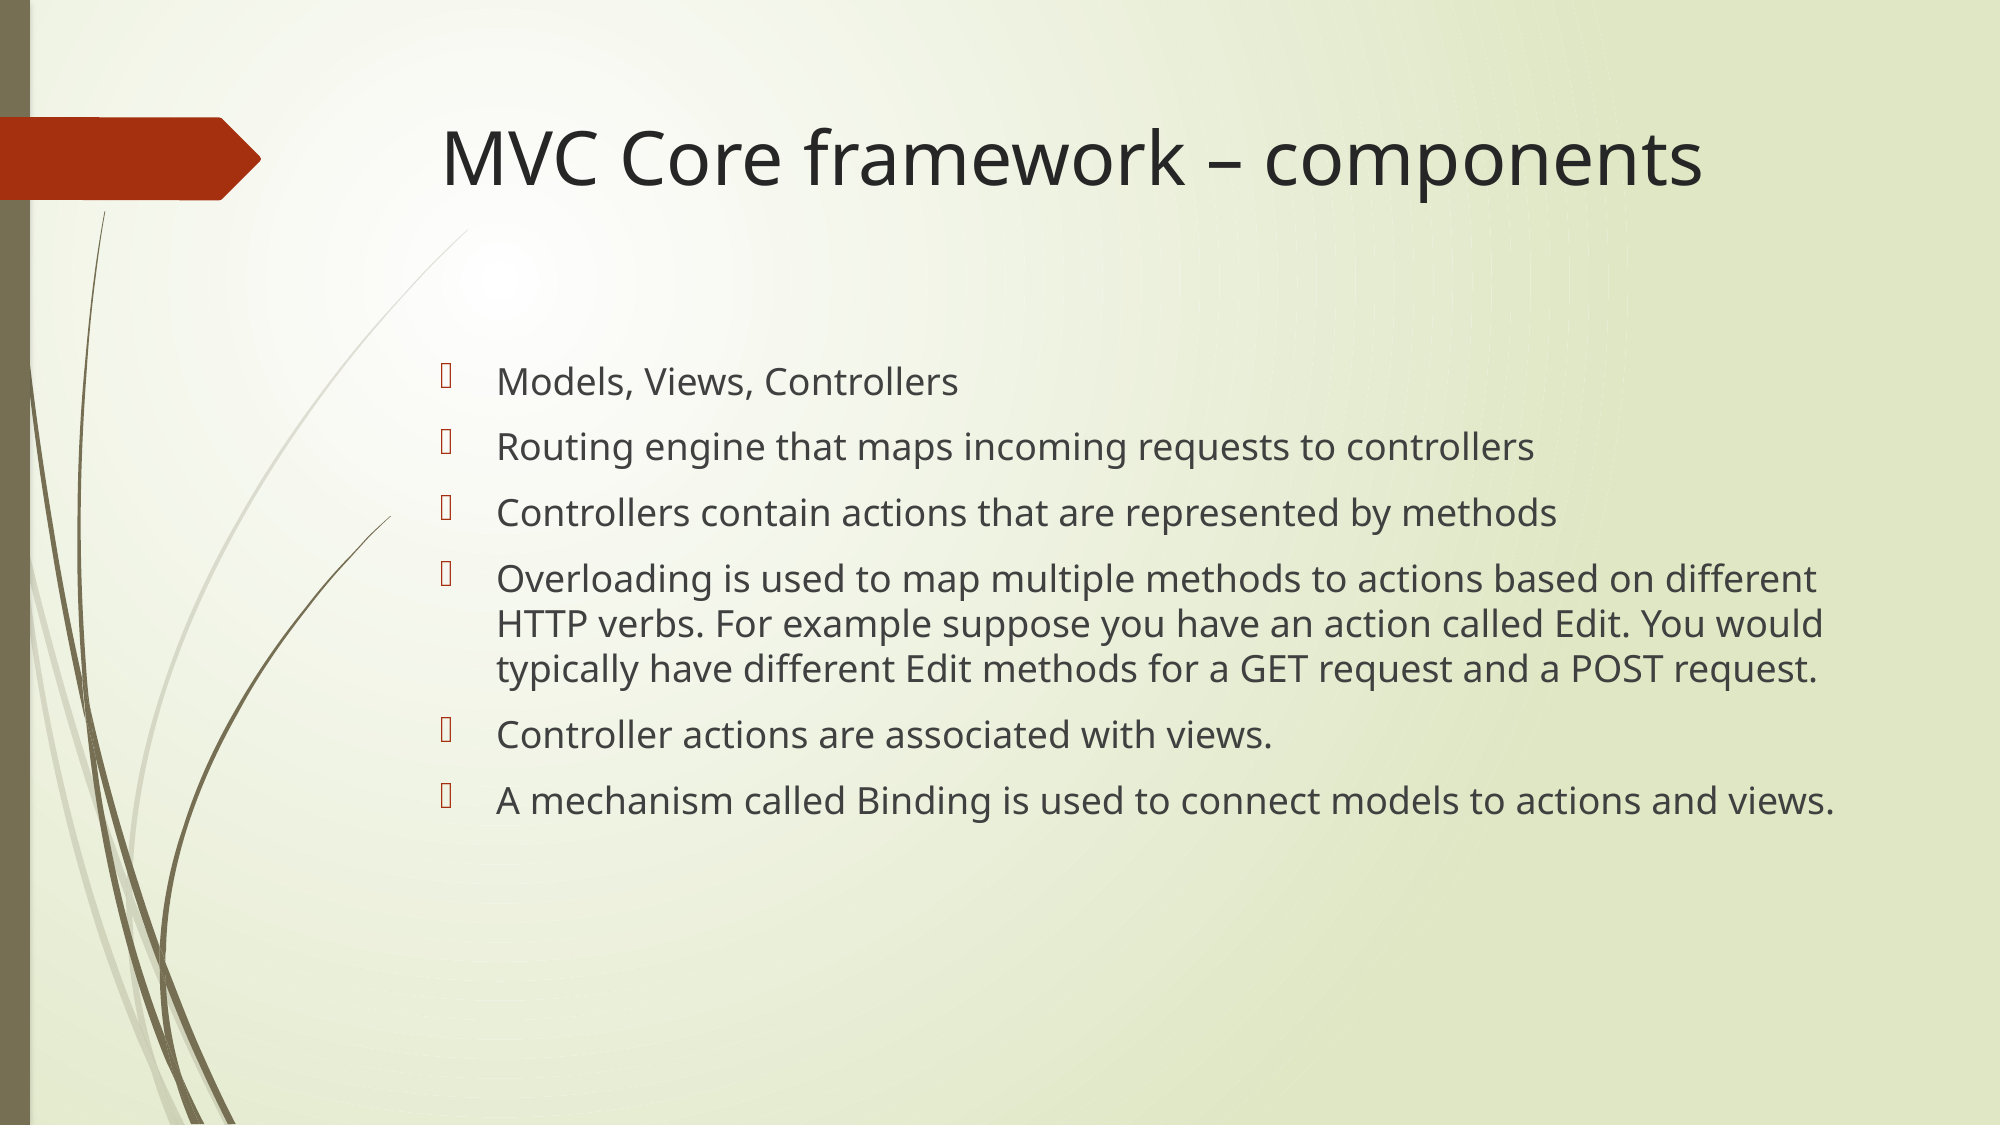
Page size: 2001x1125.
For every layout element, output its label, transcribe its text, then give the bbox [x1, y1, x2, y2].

list Models, Views, Controllers Routing engine that maps incoming requests to controllers Controllers contain actions that are represented by methods Overloading is used to map multiple methods to actions based on different HTTP verbs. For example suppose you have an action called Edit. You would typically have different Edit methods for a GET request and a POST request. Controller actions are associated with views. A mechanism called Binding is used to connect models to actions and views. [424, 350, 1888, 970]
title MVC Core framework – components [425, 102, 1888, 313]
